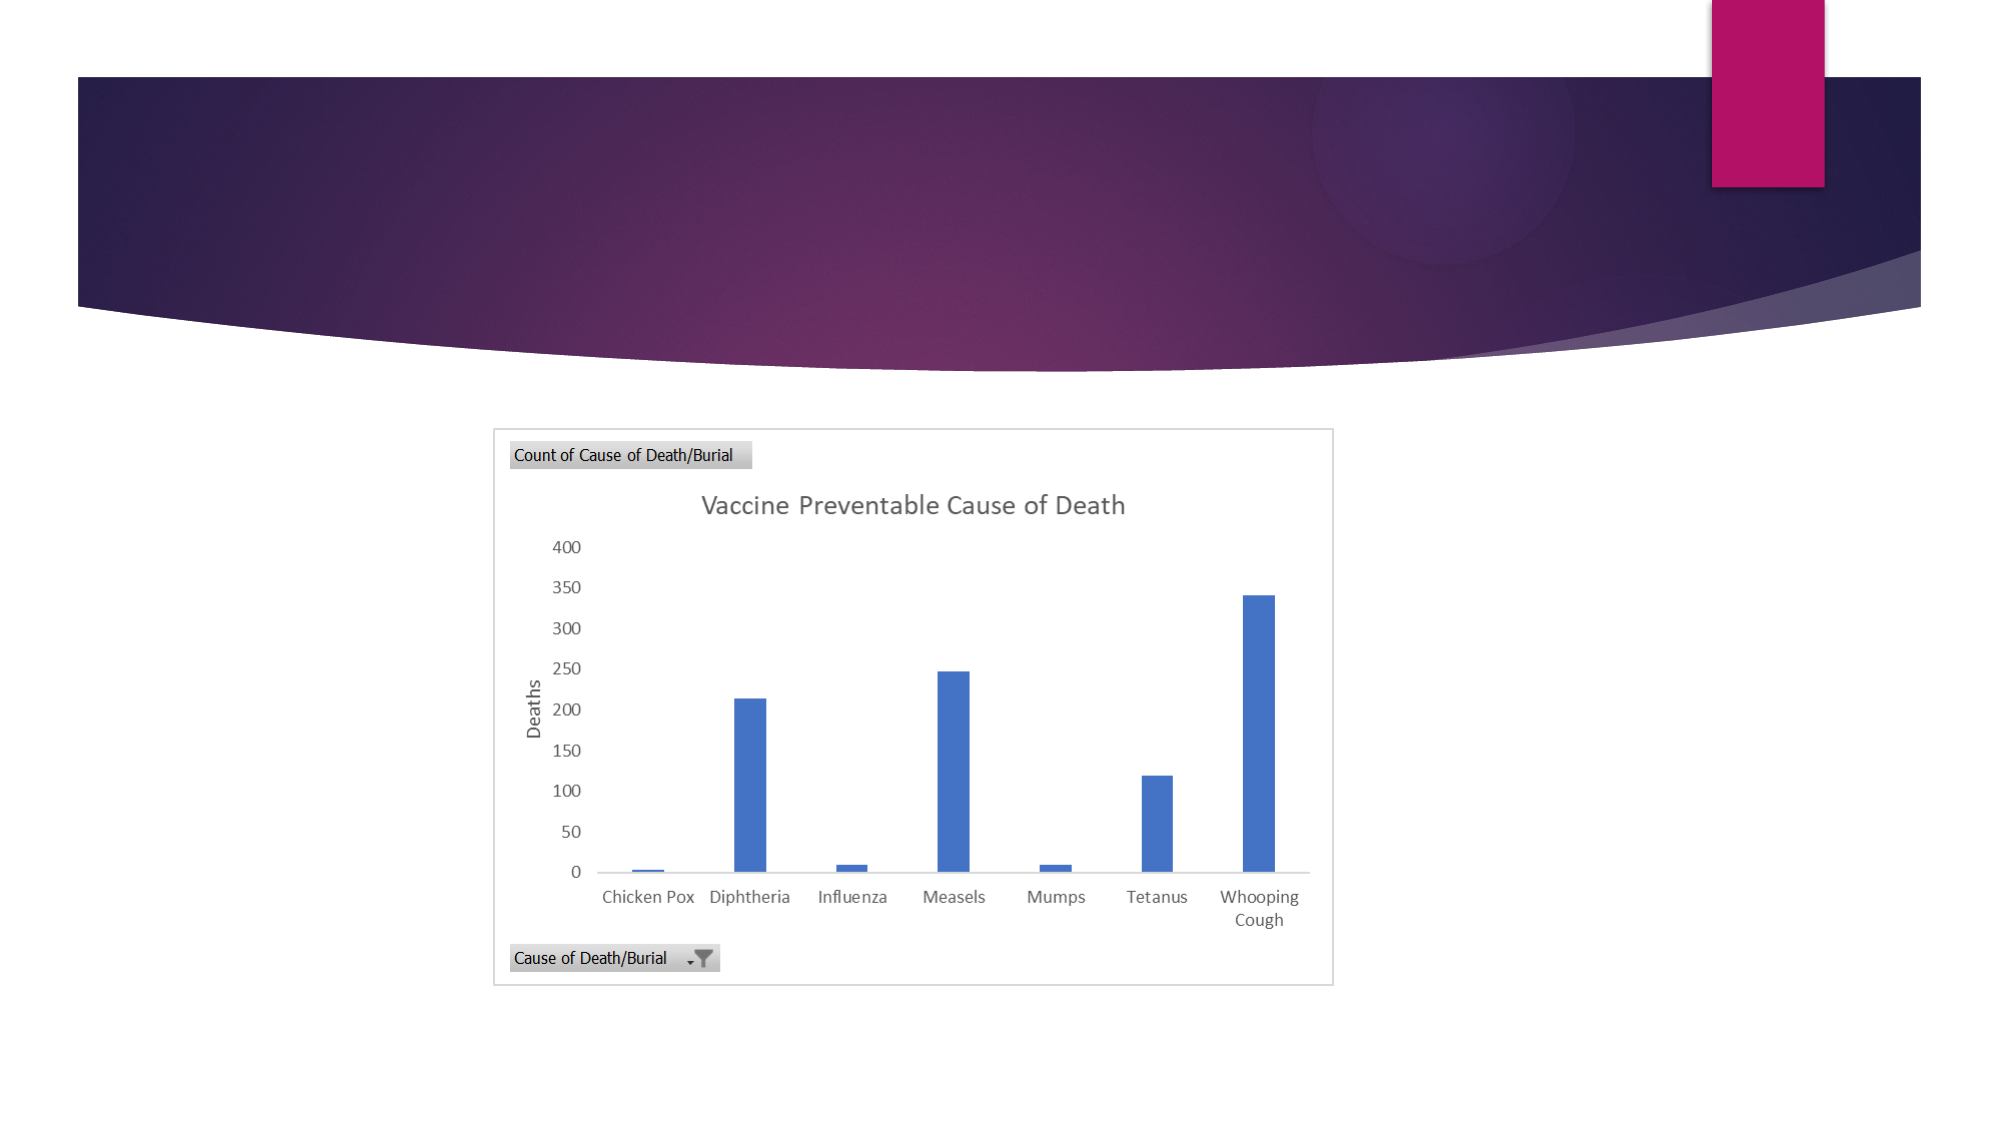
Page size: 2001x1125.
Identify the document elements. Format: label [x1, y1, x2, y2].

list [493, 428, 1334, 987]
